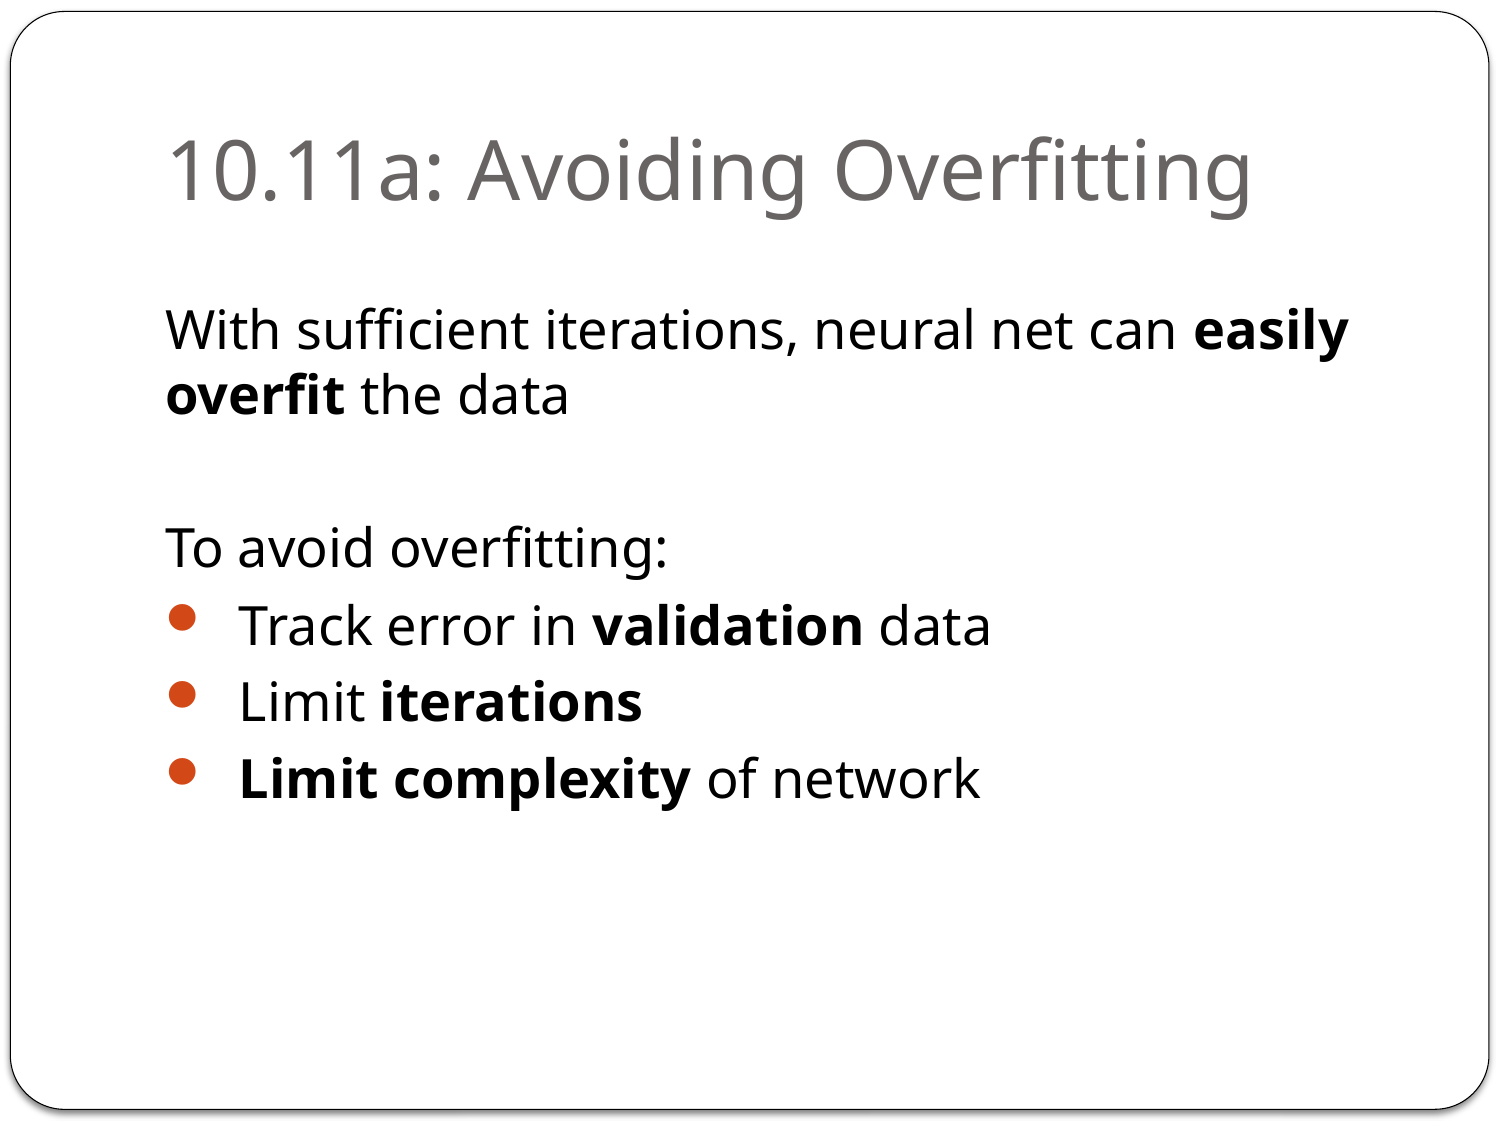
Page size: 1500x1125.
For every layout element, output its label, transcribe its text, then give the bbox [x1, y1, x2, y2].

list With sufficient iterations, neural net can easily overfit the data To avoid overfitting: Track error in validation data Limit iterations Limit complexity of network [150, 287, 1425, 1038]
title 10.11a: Avoiding Overfitting [150, 45, 1425, 233]
